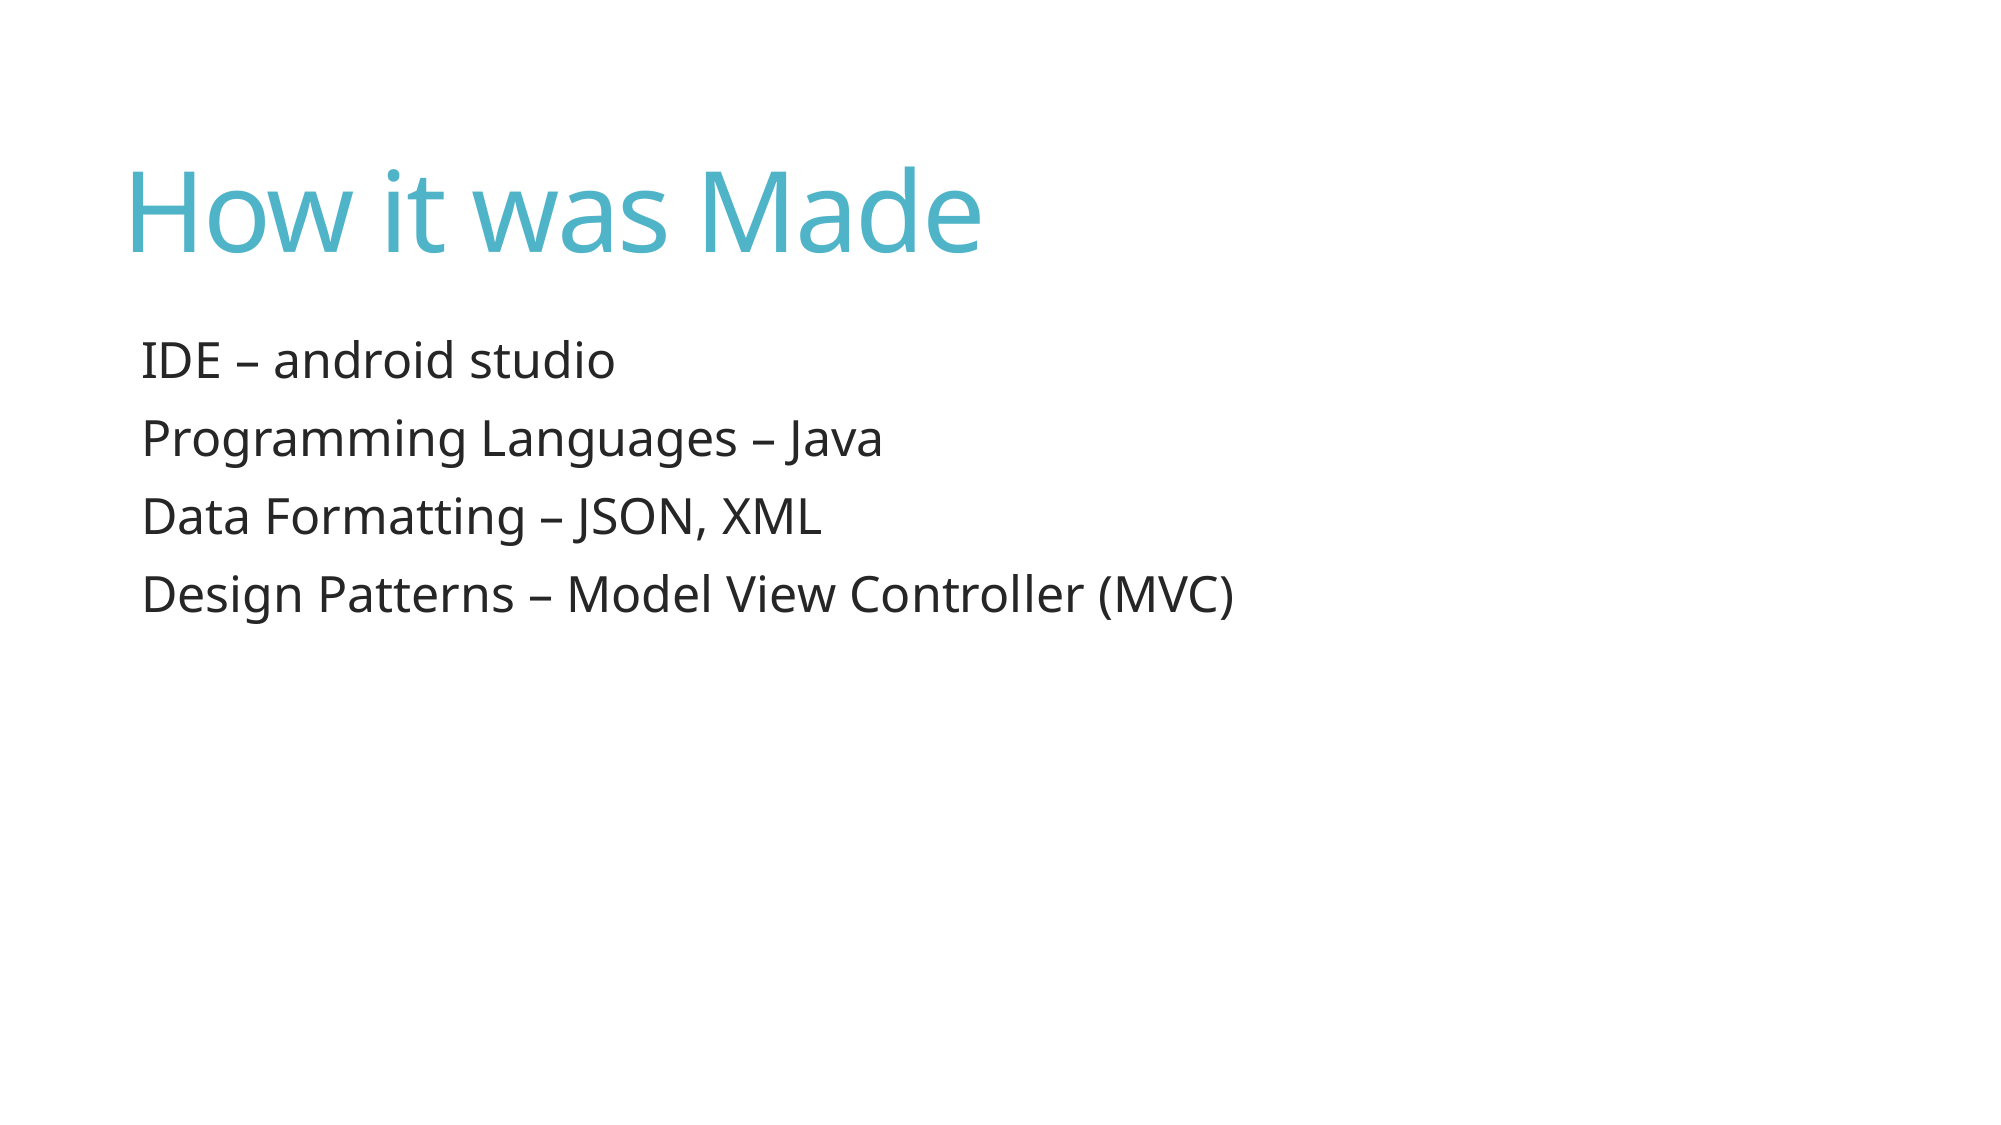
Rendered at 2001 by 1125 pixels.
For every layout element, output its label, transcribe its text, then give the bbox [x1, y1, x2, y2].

title How it was Made [107, 81, 1875, 354]
list IDE – android studio Programming Languages – Java Data Formatting – JSON, XML Design Patterns – Model View Controller (MVC) [111, 329, 1876, 948]
